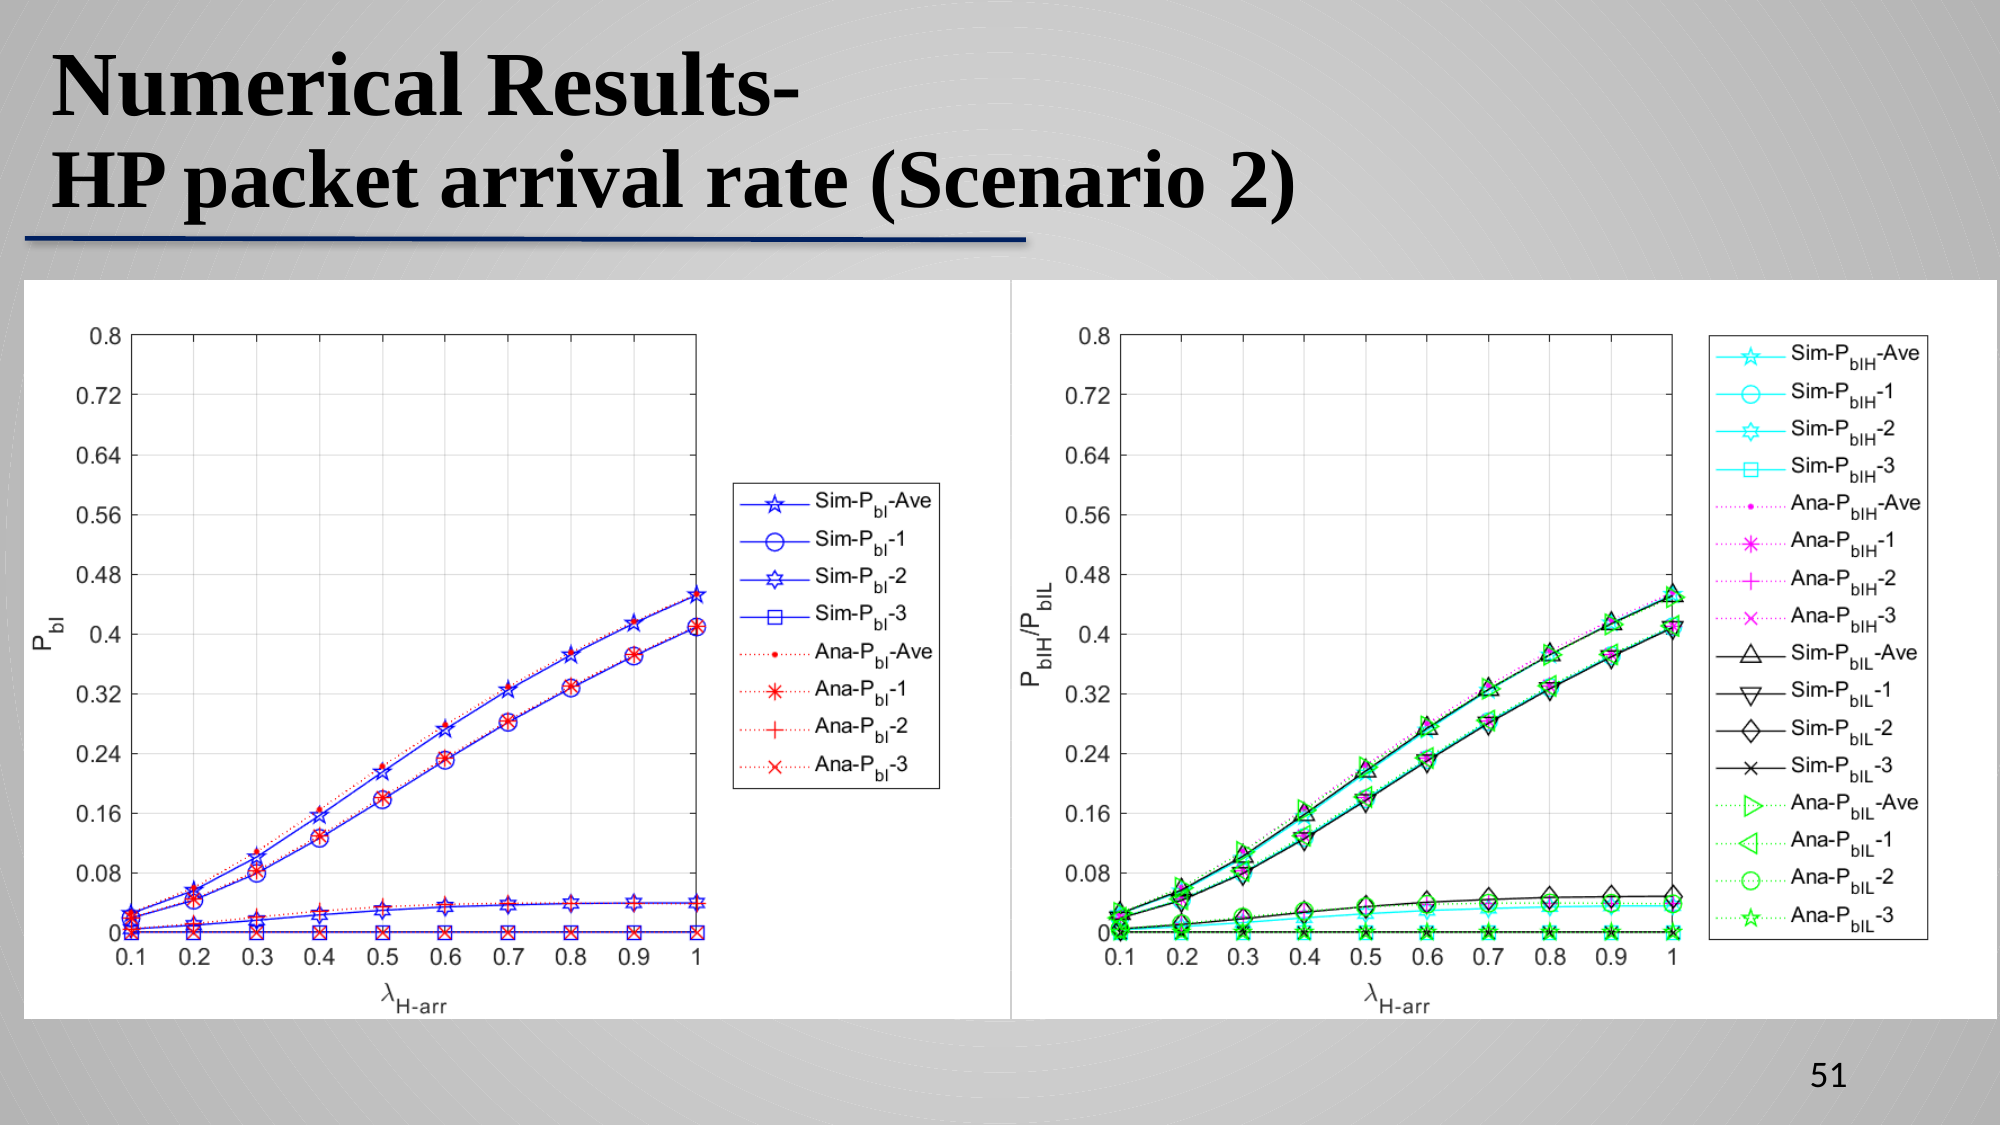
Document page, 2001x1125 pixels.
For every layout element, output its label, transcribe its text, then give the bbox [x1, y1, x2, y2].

picture [24, 280, 1010, 1019]
text_box Numerical Results- HP packet arrival rate (Scenario 2) [36, 22, 1594, 240]
picture [1012, 280, 1997, 1019]
slide_number 51 [1412, 1042, 1863, 1103]
